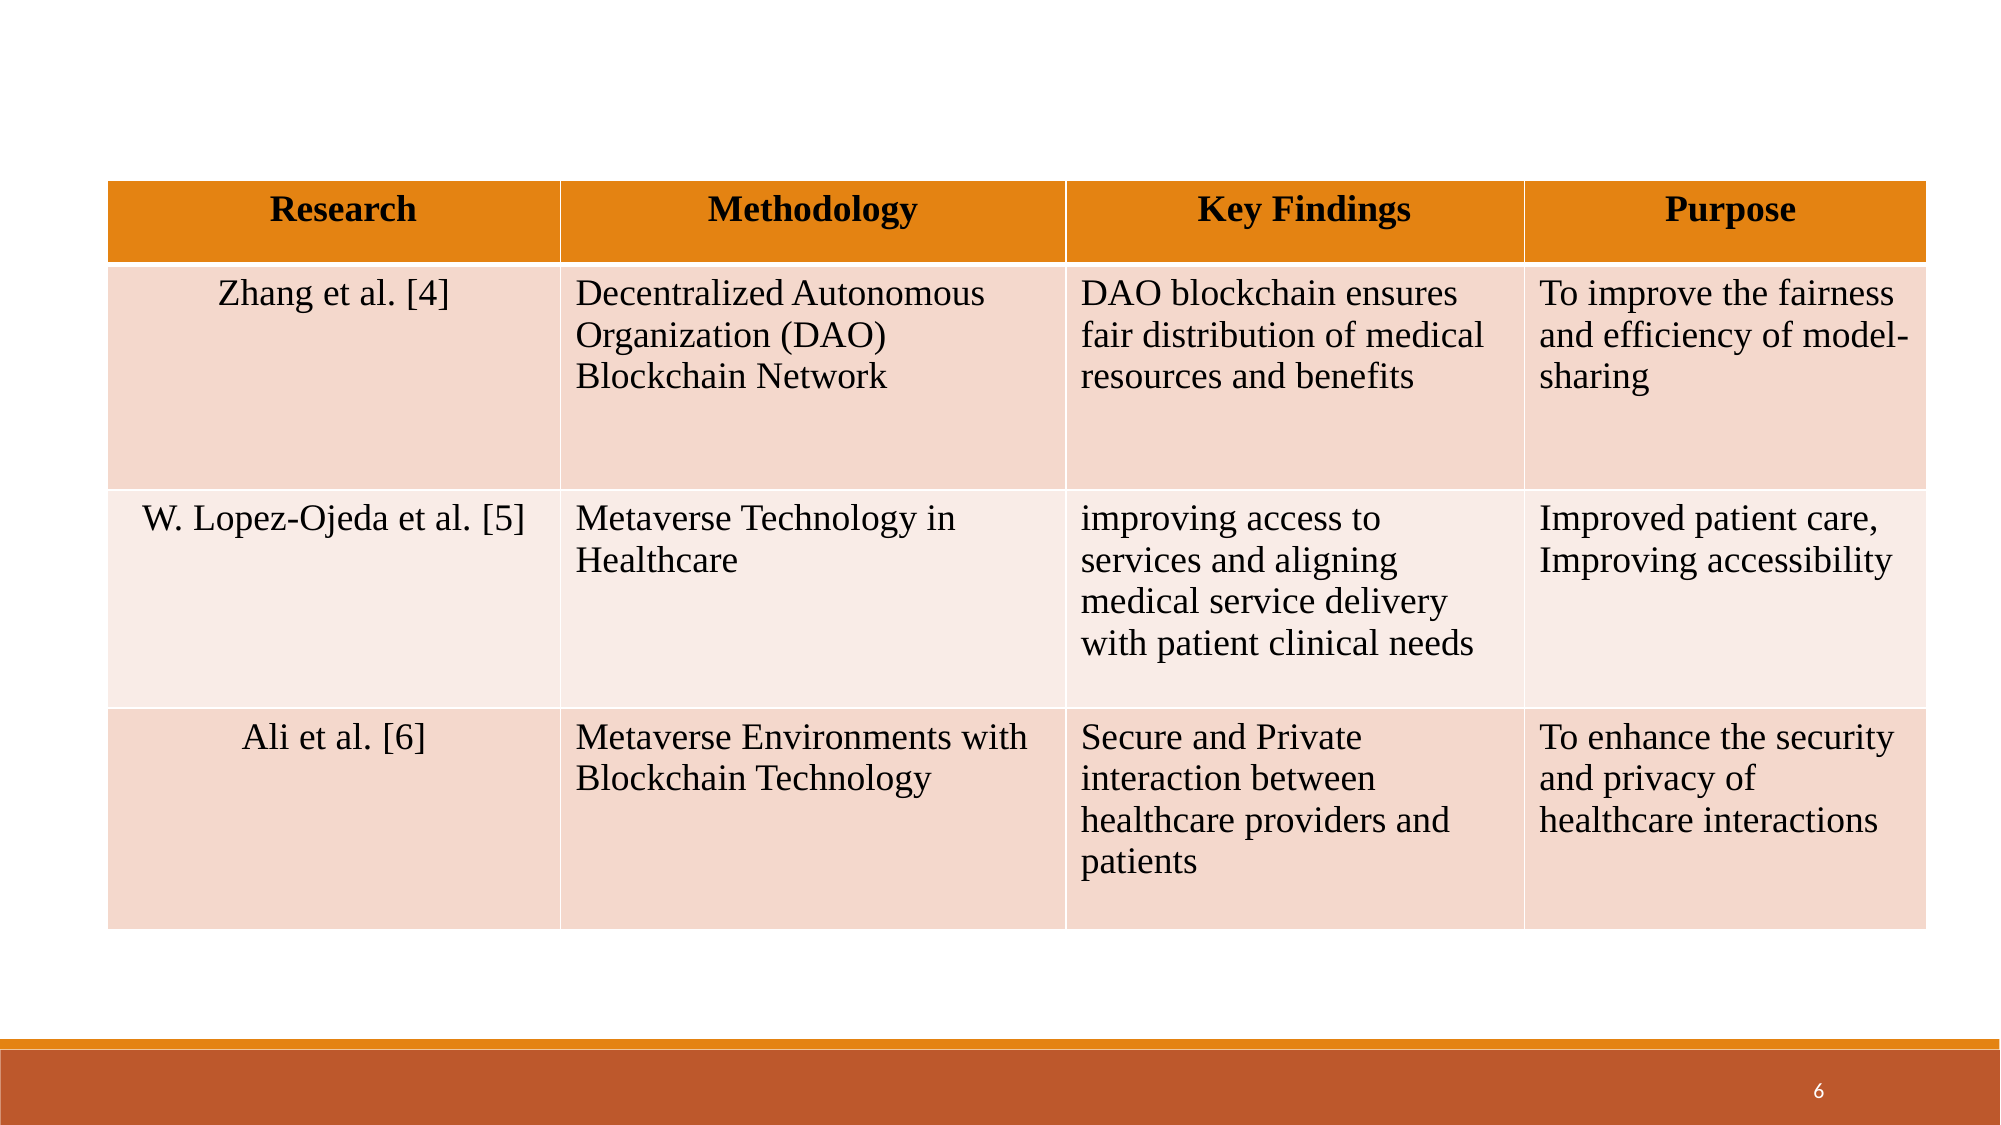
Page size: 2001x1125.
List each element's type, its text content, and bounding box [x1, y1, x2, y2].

table_cell To enhance the security and privacy of healthcare interactions [1525, 709, 1926, 929]
table_cell DAO blockchain ensures fair distribution of medical resources and benefits [1067, 267, 1524, 489]
table_cell Ali et al. [6] [108, 709, 560, 929]
table_cell improving access to services and aligning medical service delivery with patient clinical needs [1067, 491, 1524, 707]
table_cell Improved patient care, Improving accessibility [1525, 491, 1926, 707]
table_header Purpose [1525, 181, 1926, 262]
table_header Key Findings [1067, 181, 1524, 262]
table_cell To improve the fairness and efficiency of model-sharing [1525, 267, 1926, 489]
table_cell Metaverse Technology in Healthcare [561, 491, 1065, 707]
table_cell Decentralized Autonomous Organization (DAO) Blockchain Network [561, 267, 1065, 489]
table_cell Secure and Private interaction between healthcare providers and patients [1067, 709, 1524, 929]
table_cell Zhang et al. [4] [108, 267, 560, 489]
table_header Methodology [561, 181, 1065, 262]
slide_number 6 [1624, 1059, 1840, 1120]
table_cell W. Lopez-Ojeda et al. [5] [108, 491, 560, 707]
table_cell Metaverse Environments with Blockchain Technology [561, 709, 1065, 929]
table_header Research [108, 181, 560, 262]
